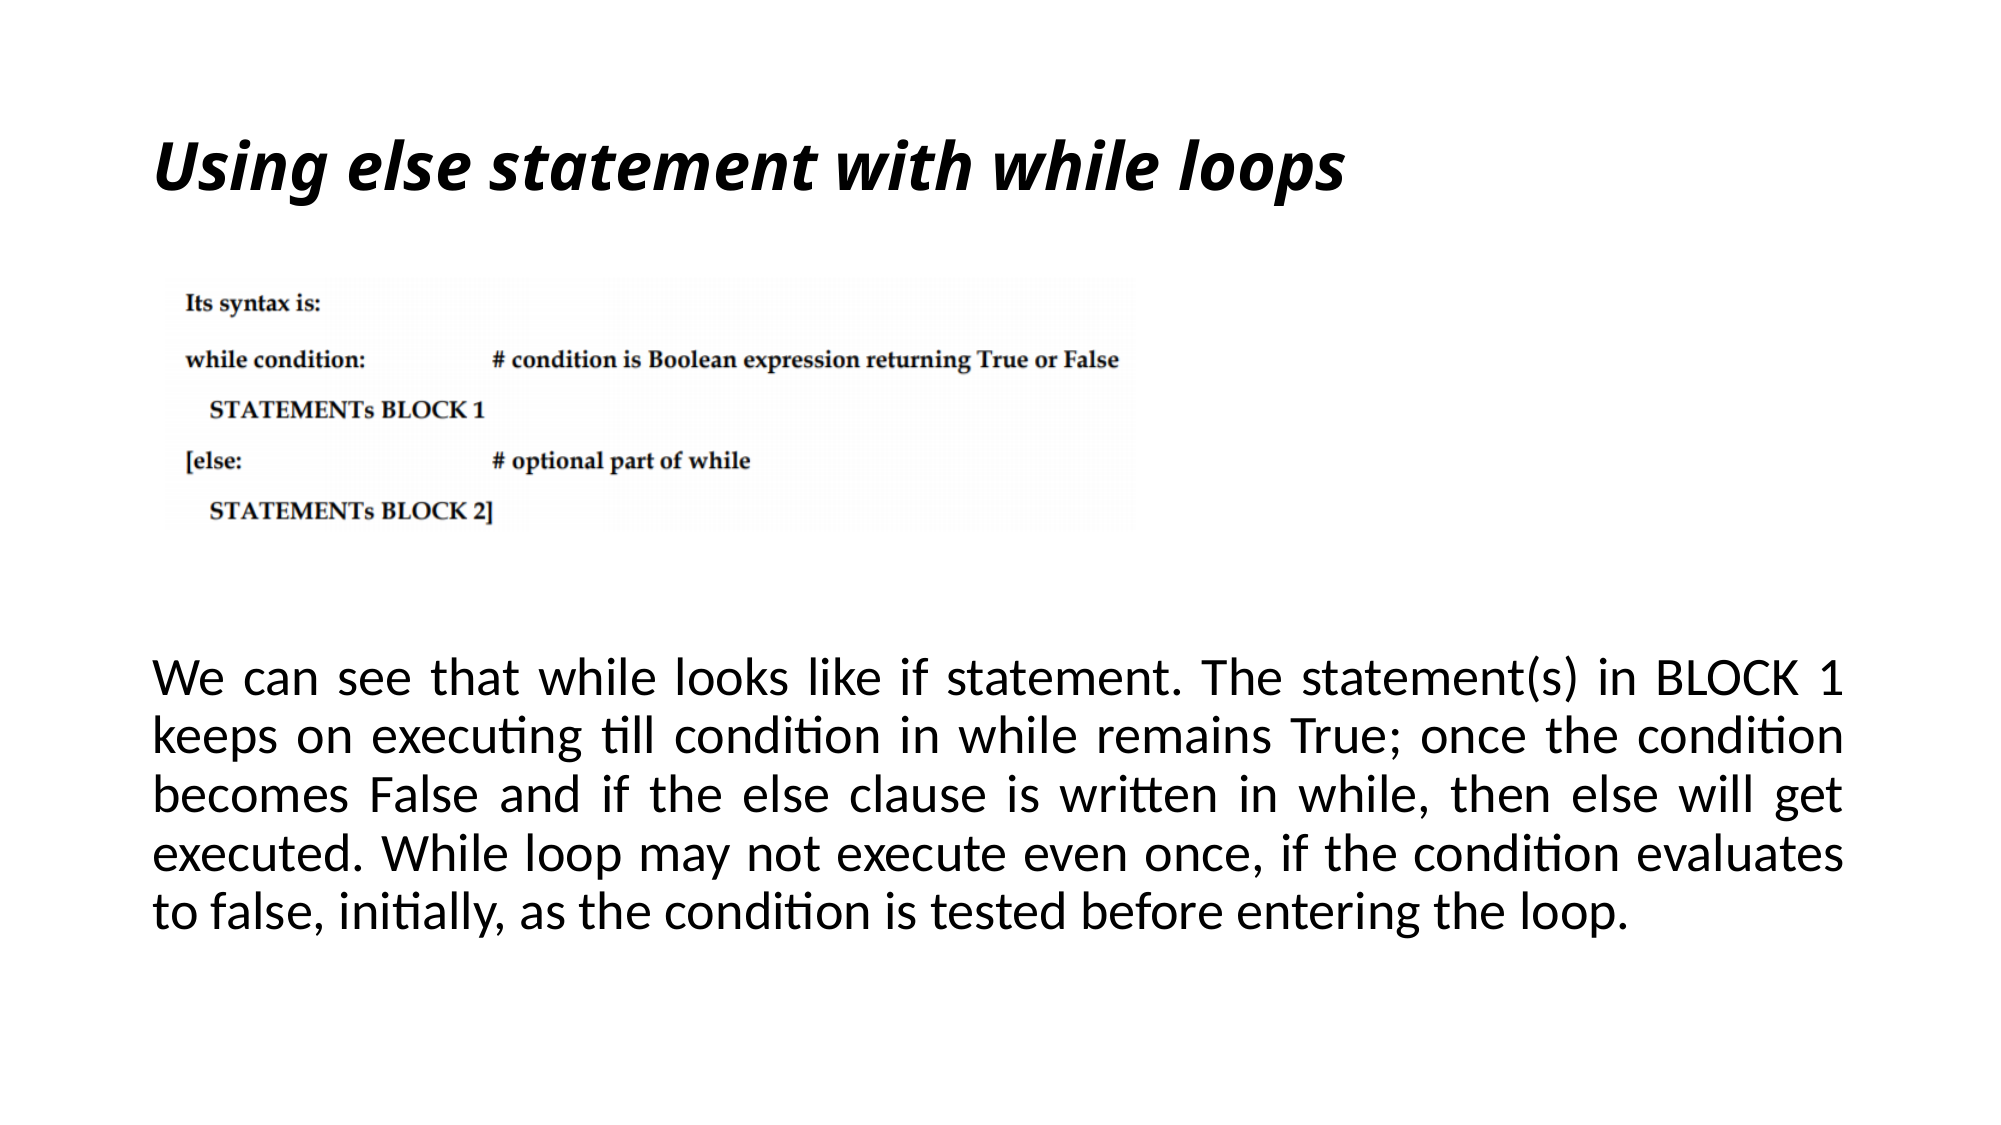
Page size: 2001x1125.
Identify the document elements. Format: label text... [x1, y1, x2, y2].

title Using else statement with while loops [137, 59, 1863, 278]
list We can see that while looks like if statement. The statement(s) in BLOCK 1 keeps on executing till condition in while remains True; once the condition becomes False and if the else clause is written in while, then else will get executed. While loop may not execute even once, if the condition evaluates to false, initially, as the condition is tested before entering the loop. [137, 299, 1863, 1014]
picture [165, 277, 1136, 532]
